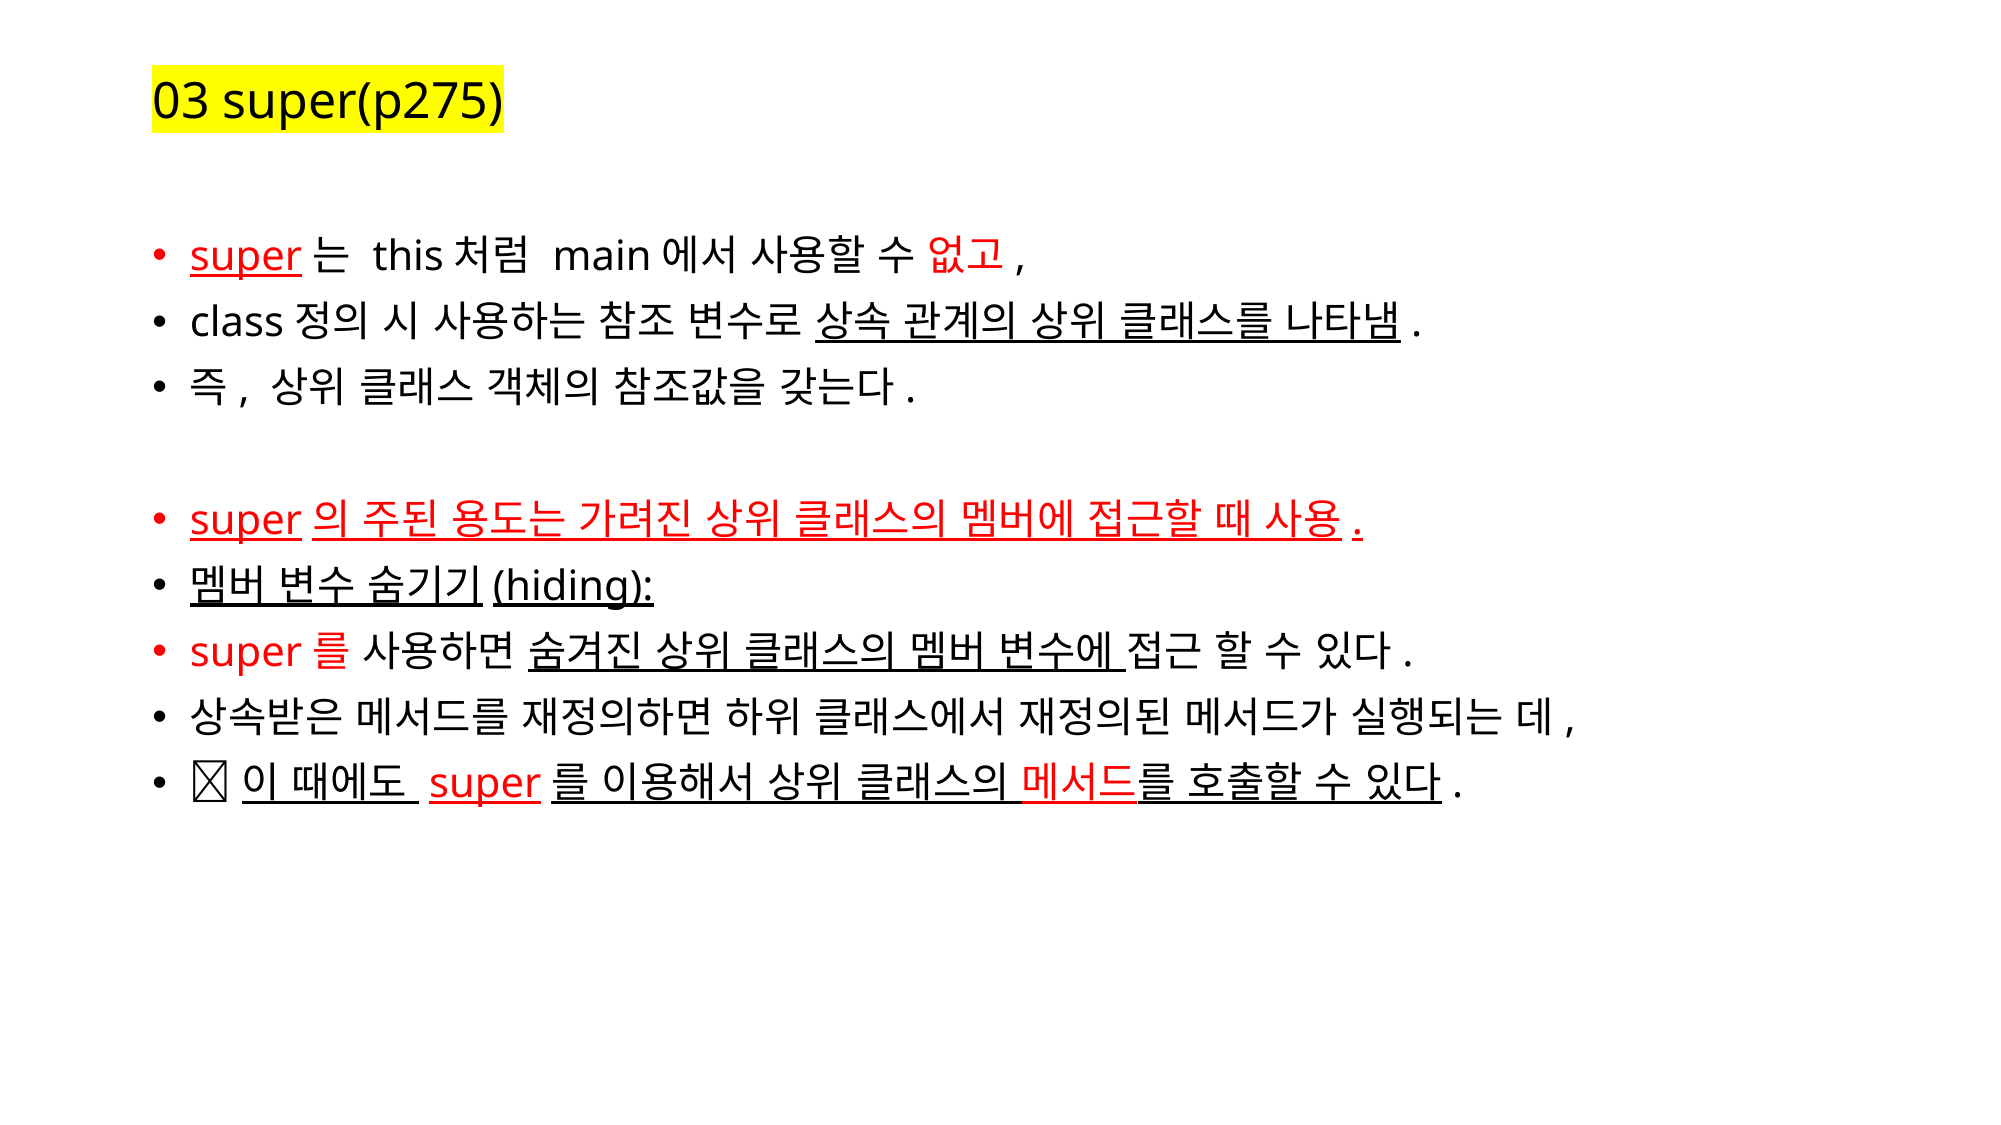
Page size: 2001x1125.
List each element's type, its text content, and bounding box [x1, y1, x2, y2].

title 03 super(p275) [137, 47, 1863, 156]
list super는 this처럼 main에서 사용할 수 없고, class정의 시 사용하는 참조 변수로 상속 관계의 상위 클래스를 나타냄. 즉, 상위 클래스 객체의 참조값을 갖는다. super의 주된 용도는 가려진 상위 클래스의 멤버에 접근할 때 사용. 멤버 변수 숨기기(hiding): super를 사용하면 숨겨진 상위 클래스의 멤버 변수에 접근 할 수 있다. 상속받은 메서드를 재정의하면 하위 클래스에서 재정의된 메서드가 실행되는 데, 이 때에도 super를 이용해서 상위 클래스의 메서드를 호출할 수 있다. [137, 156, 1863, 1070]
